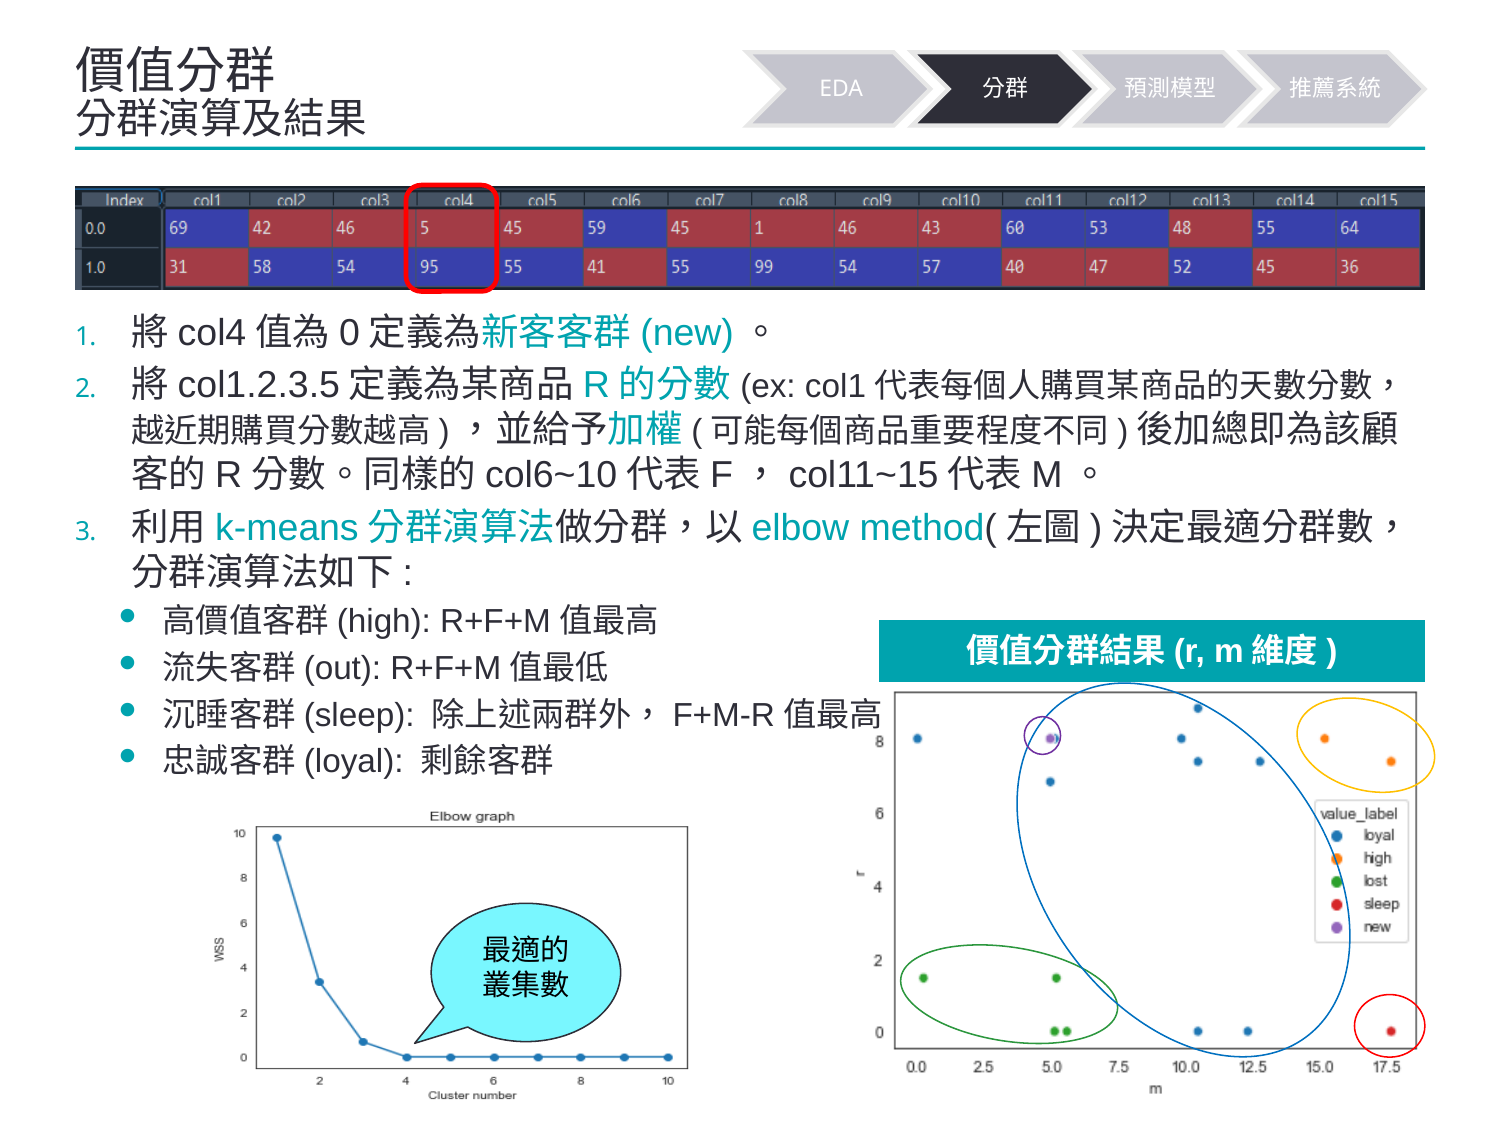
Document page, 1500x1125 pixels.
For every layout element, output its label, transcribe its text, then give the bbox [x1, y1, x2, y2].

text_box [1425, 730, 1436, 780]
text_box 價值分群結果(r, m維度) [878, 619, 1425, 682]
text_box 價值分群 分群演算及結果 [75, 48, 1425, 145]
text_box 將col4值為0定義為新客客群(new)。 將col1.2.3.5定義為某商品R的分數(ex: col1代表每個人購買某商品的天數分數，越近期購買分數越高)，並給予加權(可能每個商品重要程度不同)後加總即為該顧客的R分數。同樣的col6~10代表F，col11~15代表M。 利用k-means分群演算法做分群，以elbow method(左圖)決定最適分群數，分群演算法如下: 高價值客群(high): R+F+M值最高 流失客群(out): R+F+M值最低 沉睡客群(sleep): 除上述兩群外，F+M-R值最高 忠誠客群(loyal): 剩餘客群 [75, 307, 1425, 808]
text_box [746, 48, 1425, 130]
picture [74, 186, 1425, 290]
picture [207, 804, 696, 1108]
picture [843, 682, 1425, 1107]
